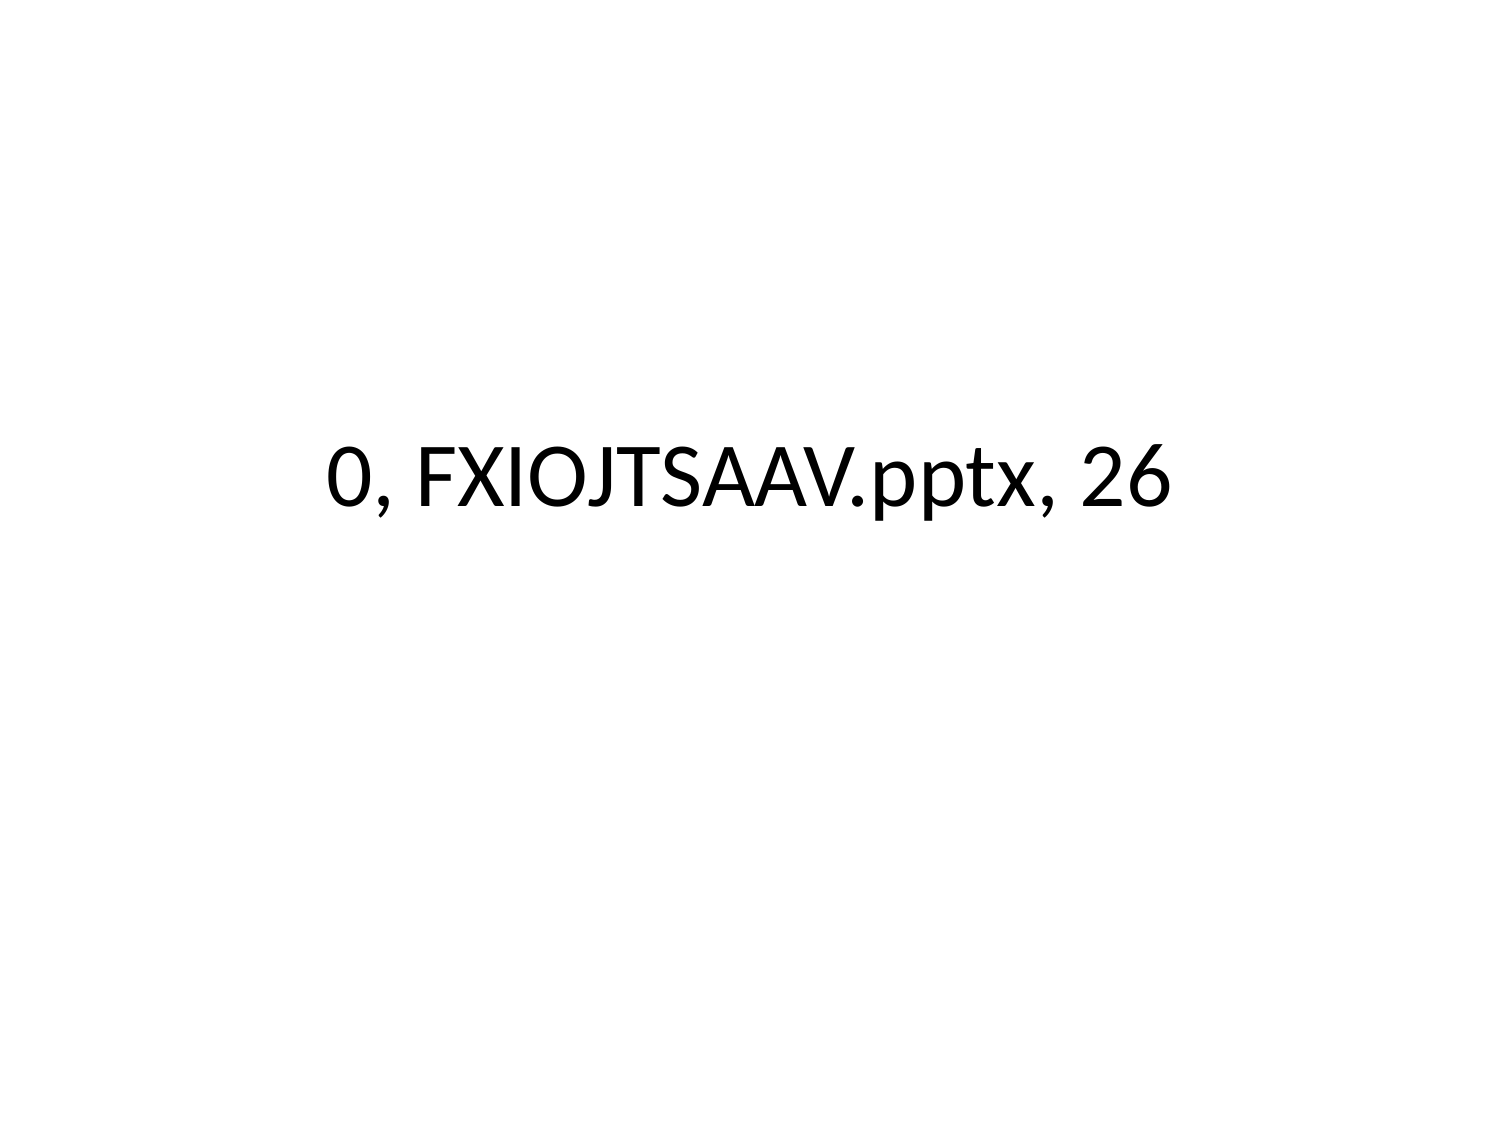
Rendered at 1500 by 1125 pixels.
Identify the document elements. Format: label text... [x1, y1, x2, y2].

title 0, FXIOJTSAAV.pptx, 26 [112, 349, 1388, 591]
